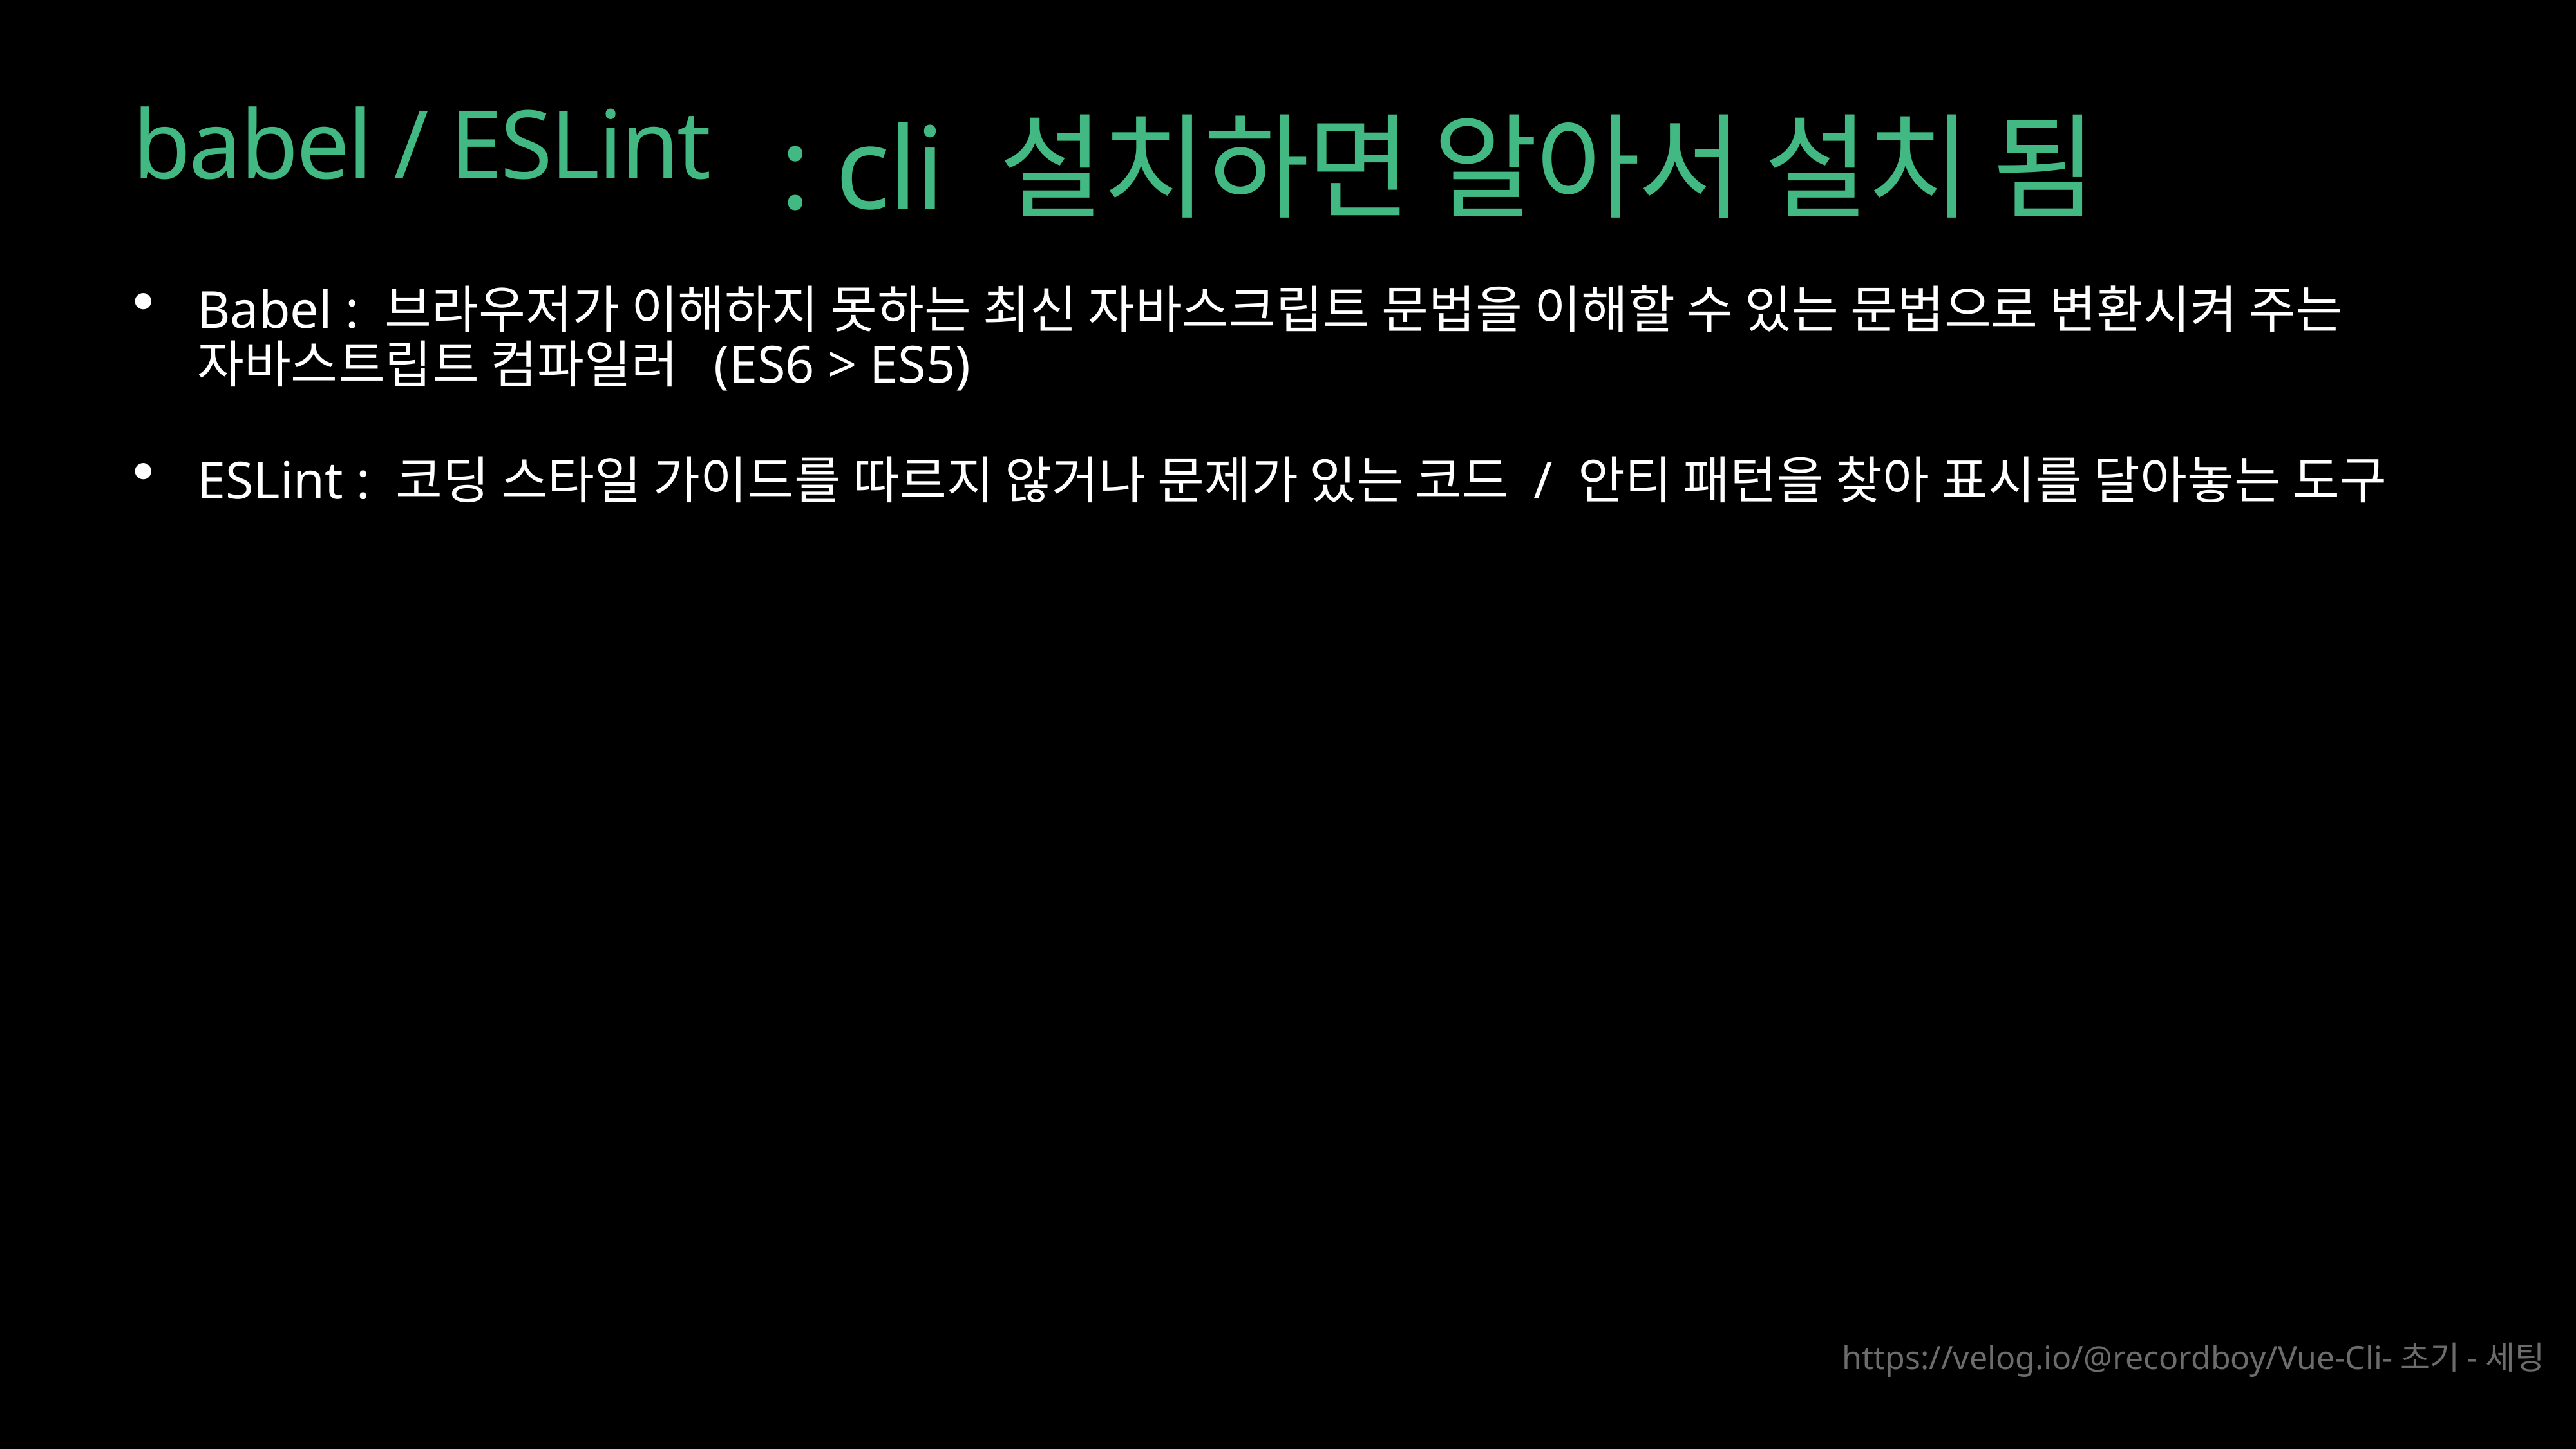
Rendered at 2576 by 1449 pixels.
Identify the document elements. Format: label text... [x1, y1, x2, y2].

list Babel : 브라우저가 이해하지 못하는 최신 자바스크립트 문법을 이해할 수 있는 문법으로 변환시켜 주는 자바스트립트 컴파일러 (ES6 > ES5) ESLint : 코딩 스타일 가이드를 따르지 않거나 문제가 있는 코드 / 안티 패턴을 찾아 표시를 달아놓는 도구 [127, 278, 2449, 1321]
title babel / ESLint [127, 100, 2449, 252]
text_box : cli 설치하면 알아서 설치 됨 [774, 116, 2103, 237]
text_box https://velog.io/@recordboy/Vue-Cli-초기-세팅 [1837, 1332, 2550, 1381]
